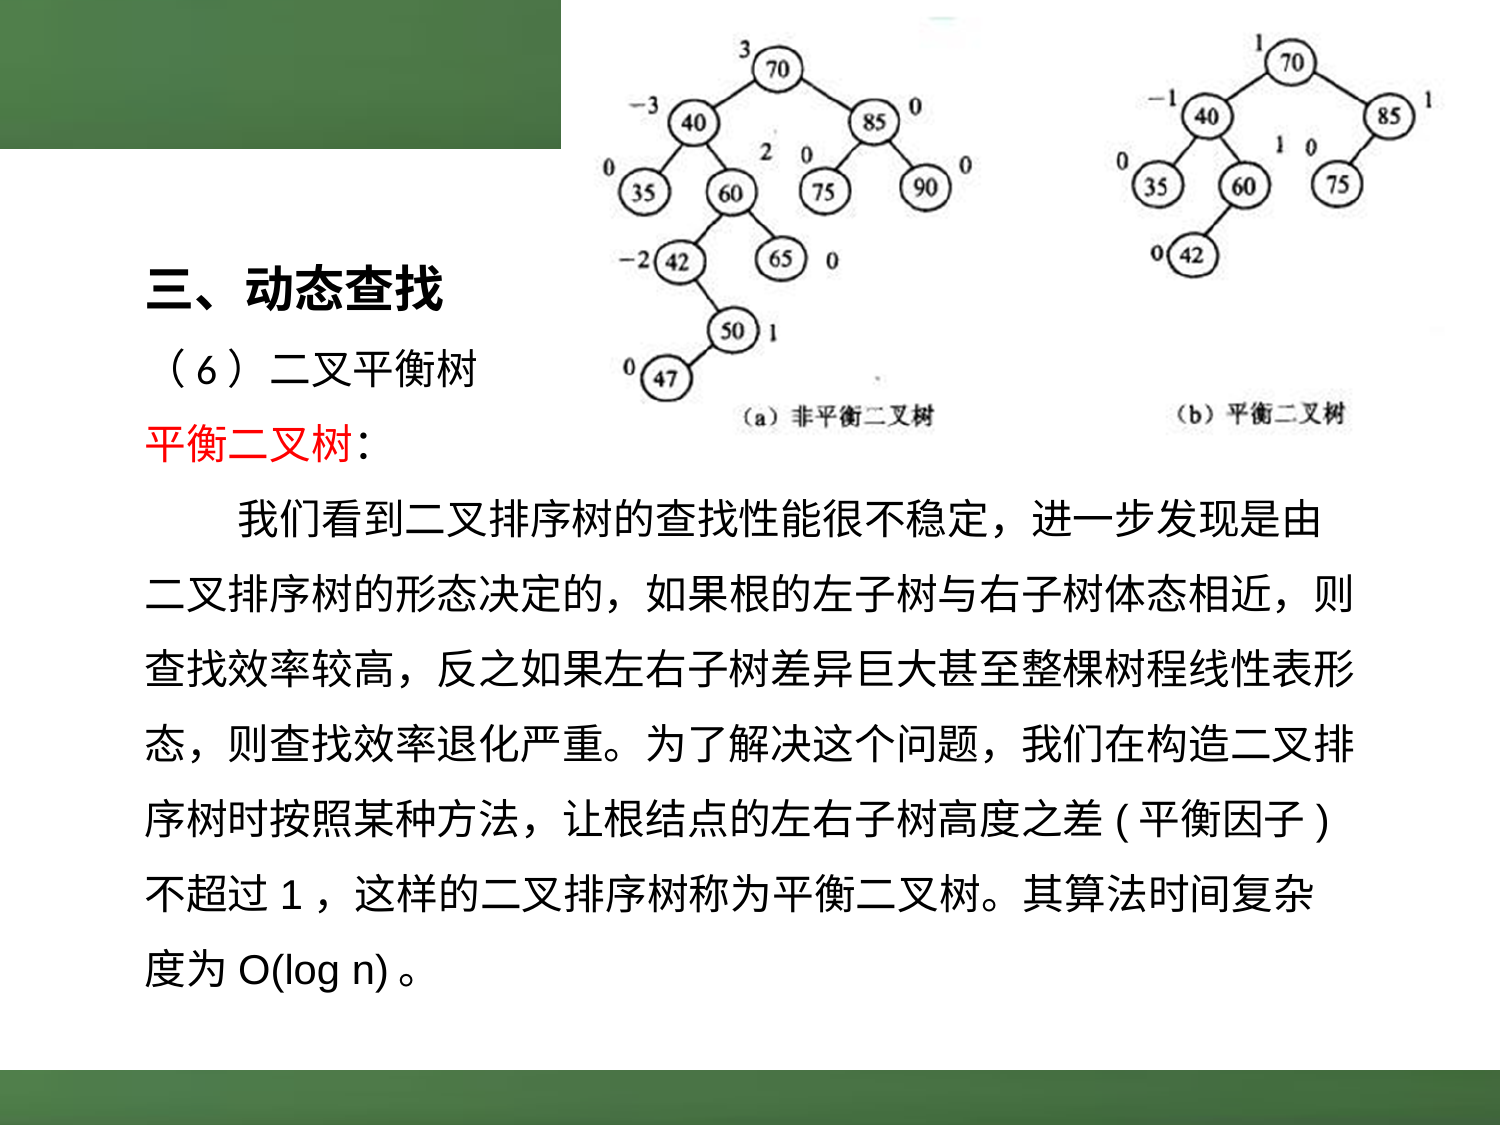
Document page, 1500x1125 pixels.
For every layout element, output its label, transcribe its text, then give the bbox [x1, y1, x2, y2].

text_box 三、动态查找 （6）二叉平衡树 平衡二叉树： 我们看到二叉排序树的查找性能很不稳定，进一步发现是由二叉排序树的形态决定的，如果根的左子树与右子树体态相近，则查找效率较高，反之如果左右子树差异巨大甚至整棵树程线性表形态，则查找效率退化严重。为了解决这个问题，我们在构造二叉排序树时按照某种方法，让根结点的左右子树高度之差(平衡因子)不超过1，这样的二叉排序树称为平衡二叉树。其算法时间复杂度为O(log n)。 [129, 220, 1371, 1000]
picture [0, 1070, 1500, 1125]
text_box [41, 137, 555, 221]
picture [0, 0, 1500, 451]
